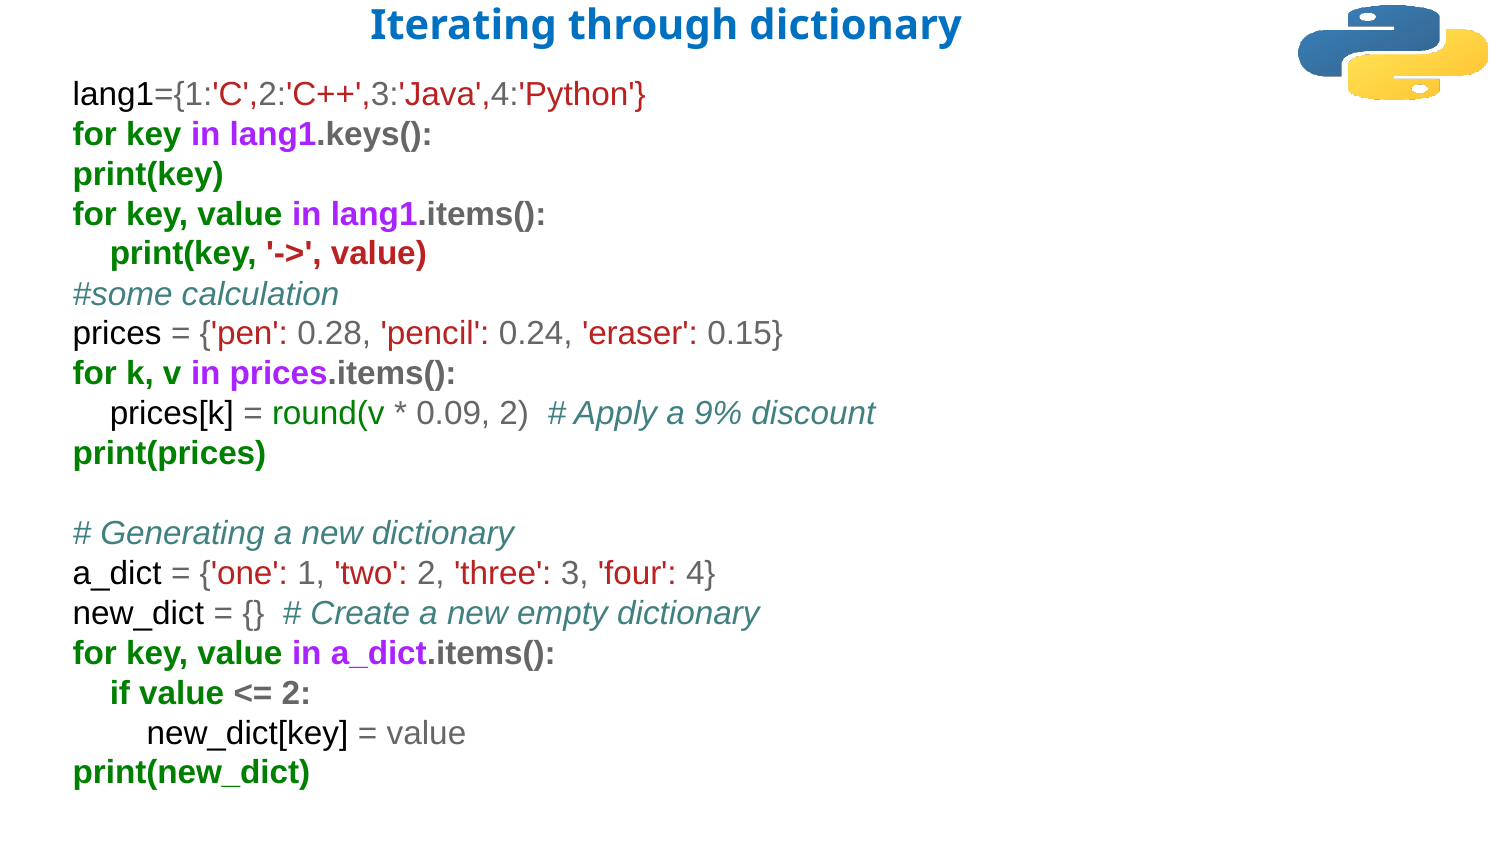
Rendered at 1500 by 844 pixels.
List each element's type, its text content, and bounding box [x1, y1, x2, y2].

text_box Iterating through dictionary [39, 0, 1283, 58]
text_box lang1={1:'C',2:'C++',3:'Java',4:'Python'} for key in lang1.keys(): print(key) for key, value in lang1.items(): print(key, '->', value) #some calculation prices = {'pen': 0.28, 'pencil': 0.24, 'eraser': 0.15} for k, v in prices.items(): prices[k] = round(v * 0.09, 2) # Apply a 9% discount print(prices) # Generating a new dictionary a_dict = {'one': 1, 'two': 2, 'three': 3, 'four': 4} new_dict = {} # Create a new empty dictionary for key, value in a_dict.items(): if value <= 2: new_dict[key] = value print(new_dict) [57, 64, 1325, 798]
picture [1298, 4, 1488, 100]
